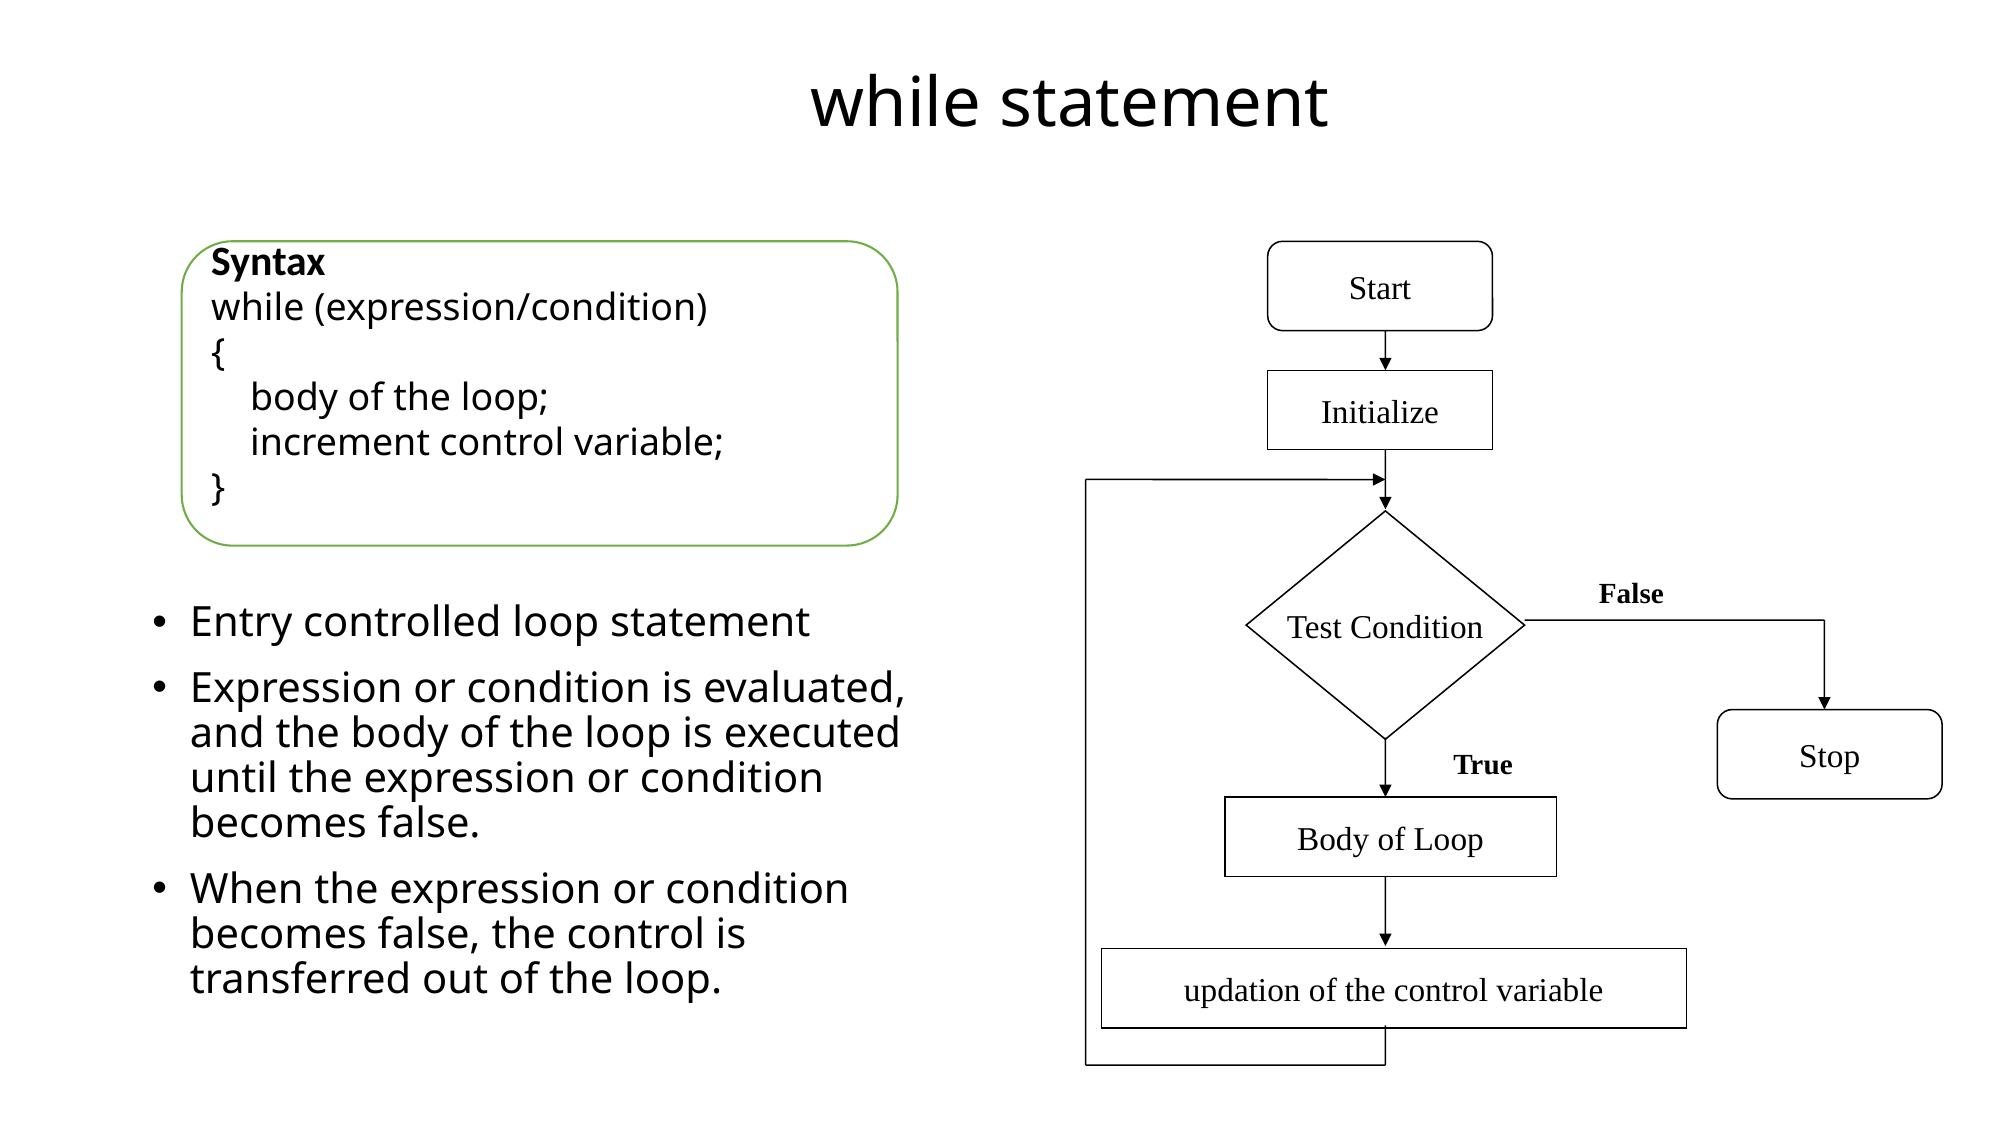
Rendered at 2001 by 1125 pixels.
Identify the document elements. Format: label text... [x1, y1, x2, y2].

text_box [1085, 241, 1943, 1066]
list Entry controlled loop statement Expression or condition is evaluated, and the body of the loop is executed until the expression or condition becomes false. When the expression or condition becomes false, the control is transferred out of the loop. [137, 593, 988, 1028]
text_box Syntax while (expression/condition) { body of the loop; increment control variable; } [180, 240, 899, 547]
title while statement [137, 59, 1863, 150]
